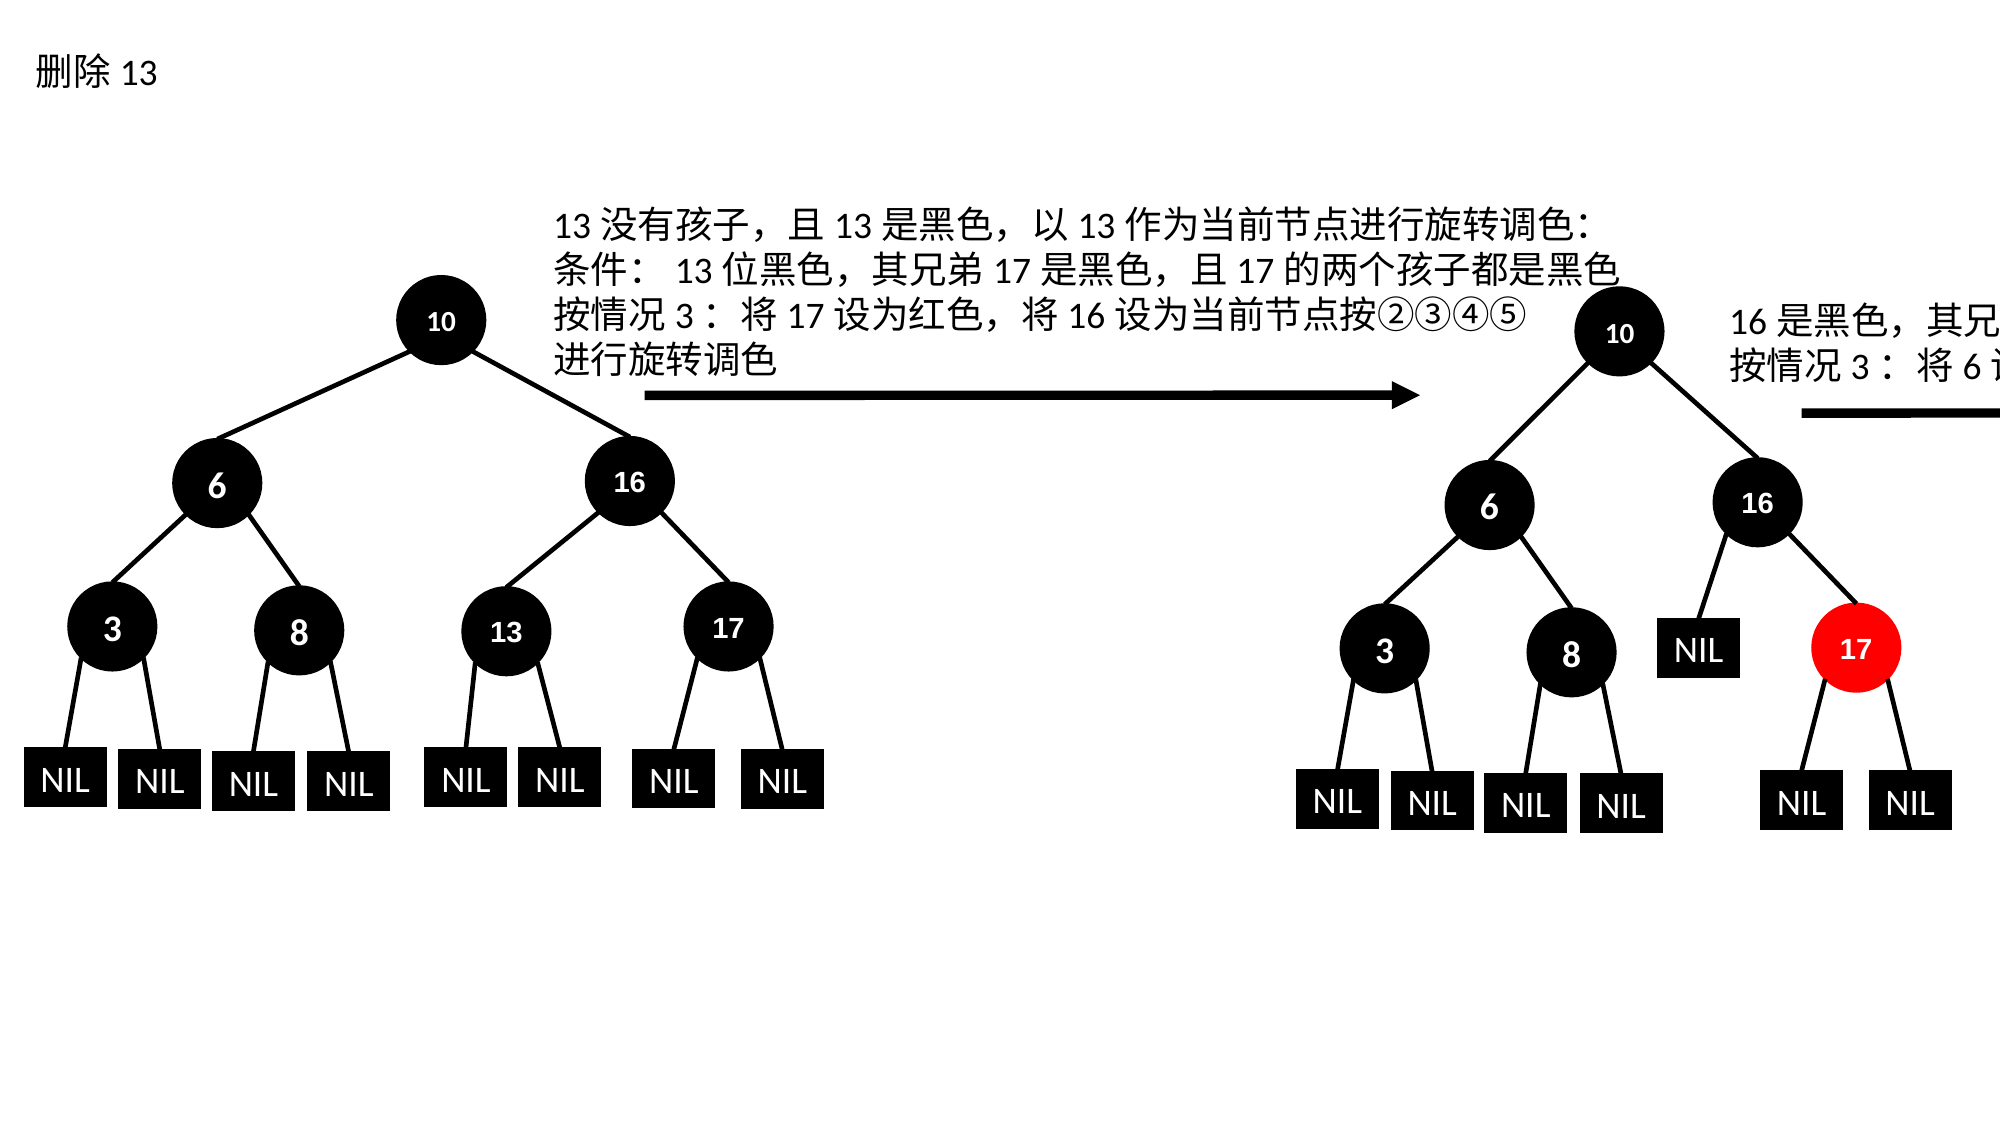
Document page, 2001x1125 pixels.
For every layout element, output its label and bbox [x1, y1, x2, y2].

text_box [21, 40, 173, 101]
text_box [24, 193, 2000, 833]
